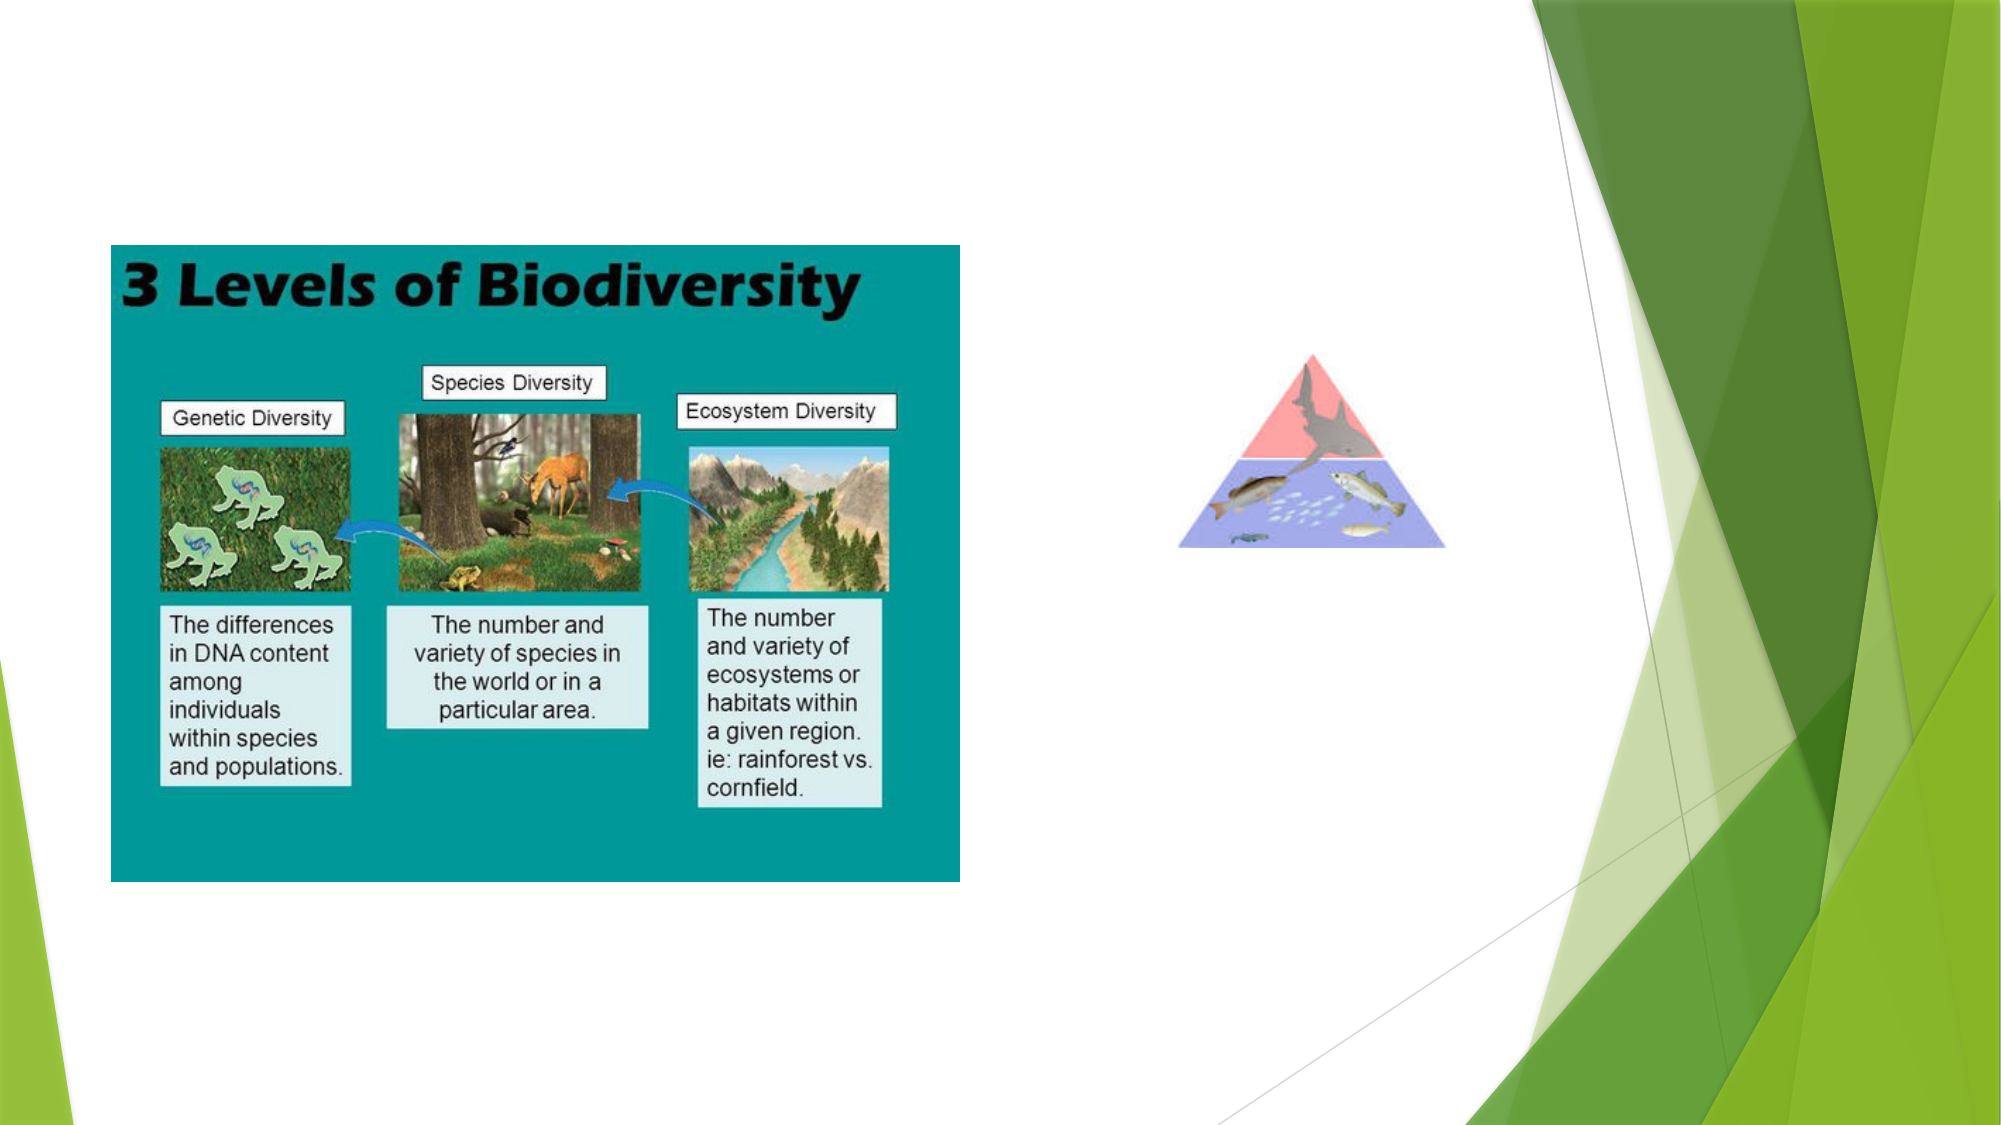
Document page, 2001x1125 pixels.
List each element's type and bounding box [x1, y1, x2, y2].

list [110, 244, 960, 883]
picture [1178, 354, 1447, 548]
